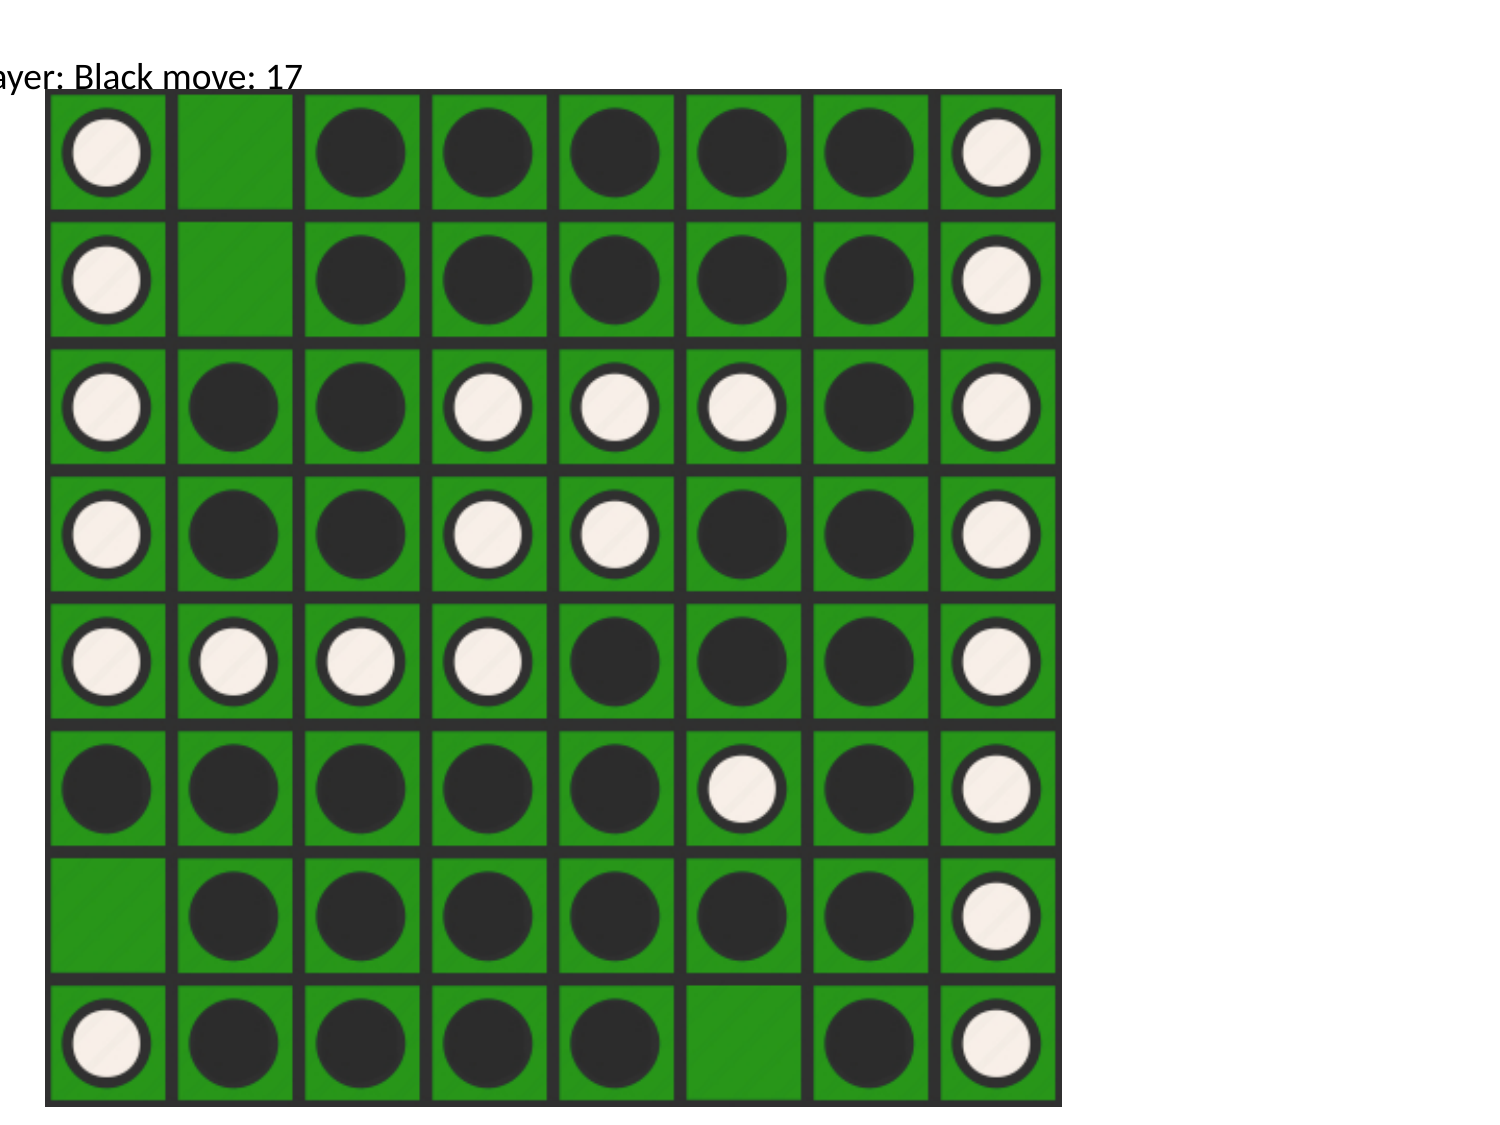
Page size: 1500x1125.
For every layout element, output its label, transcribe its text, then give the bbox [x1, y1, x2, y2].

text_box turn: 57 player: Black move: 17 [0, 44, 319, 105]
picture [44, 89, 1062, 1107]
